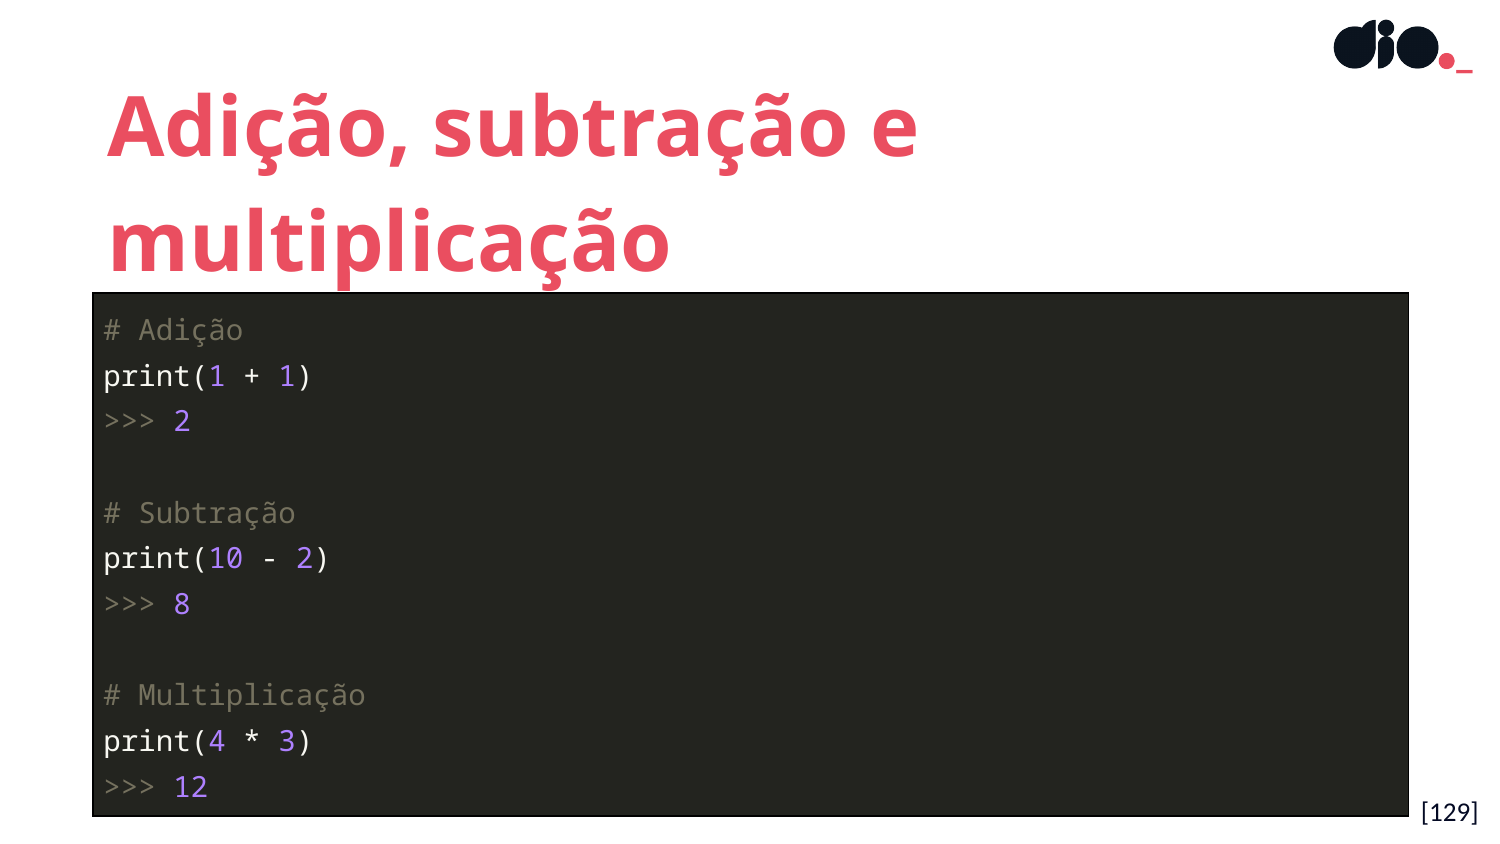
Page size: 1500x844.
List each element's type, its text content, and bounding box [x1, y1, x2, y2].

text_box [92, 243, 1408, 292]
slide_number [129] [1403, 779, 1494, 844]
text_box Adição, subtração e multiplicação [92, 104, 1408, 243]
picture [1333, 19, 1473, 74]
table_header # Adição print(1 + 1) >>> 2 # Subtração print(10 - 2) >>> 8 # Multiplicação print(4 * 3) >>> 12 [94, 294, 1408, 815]
